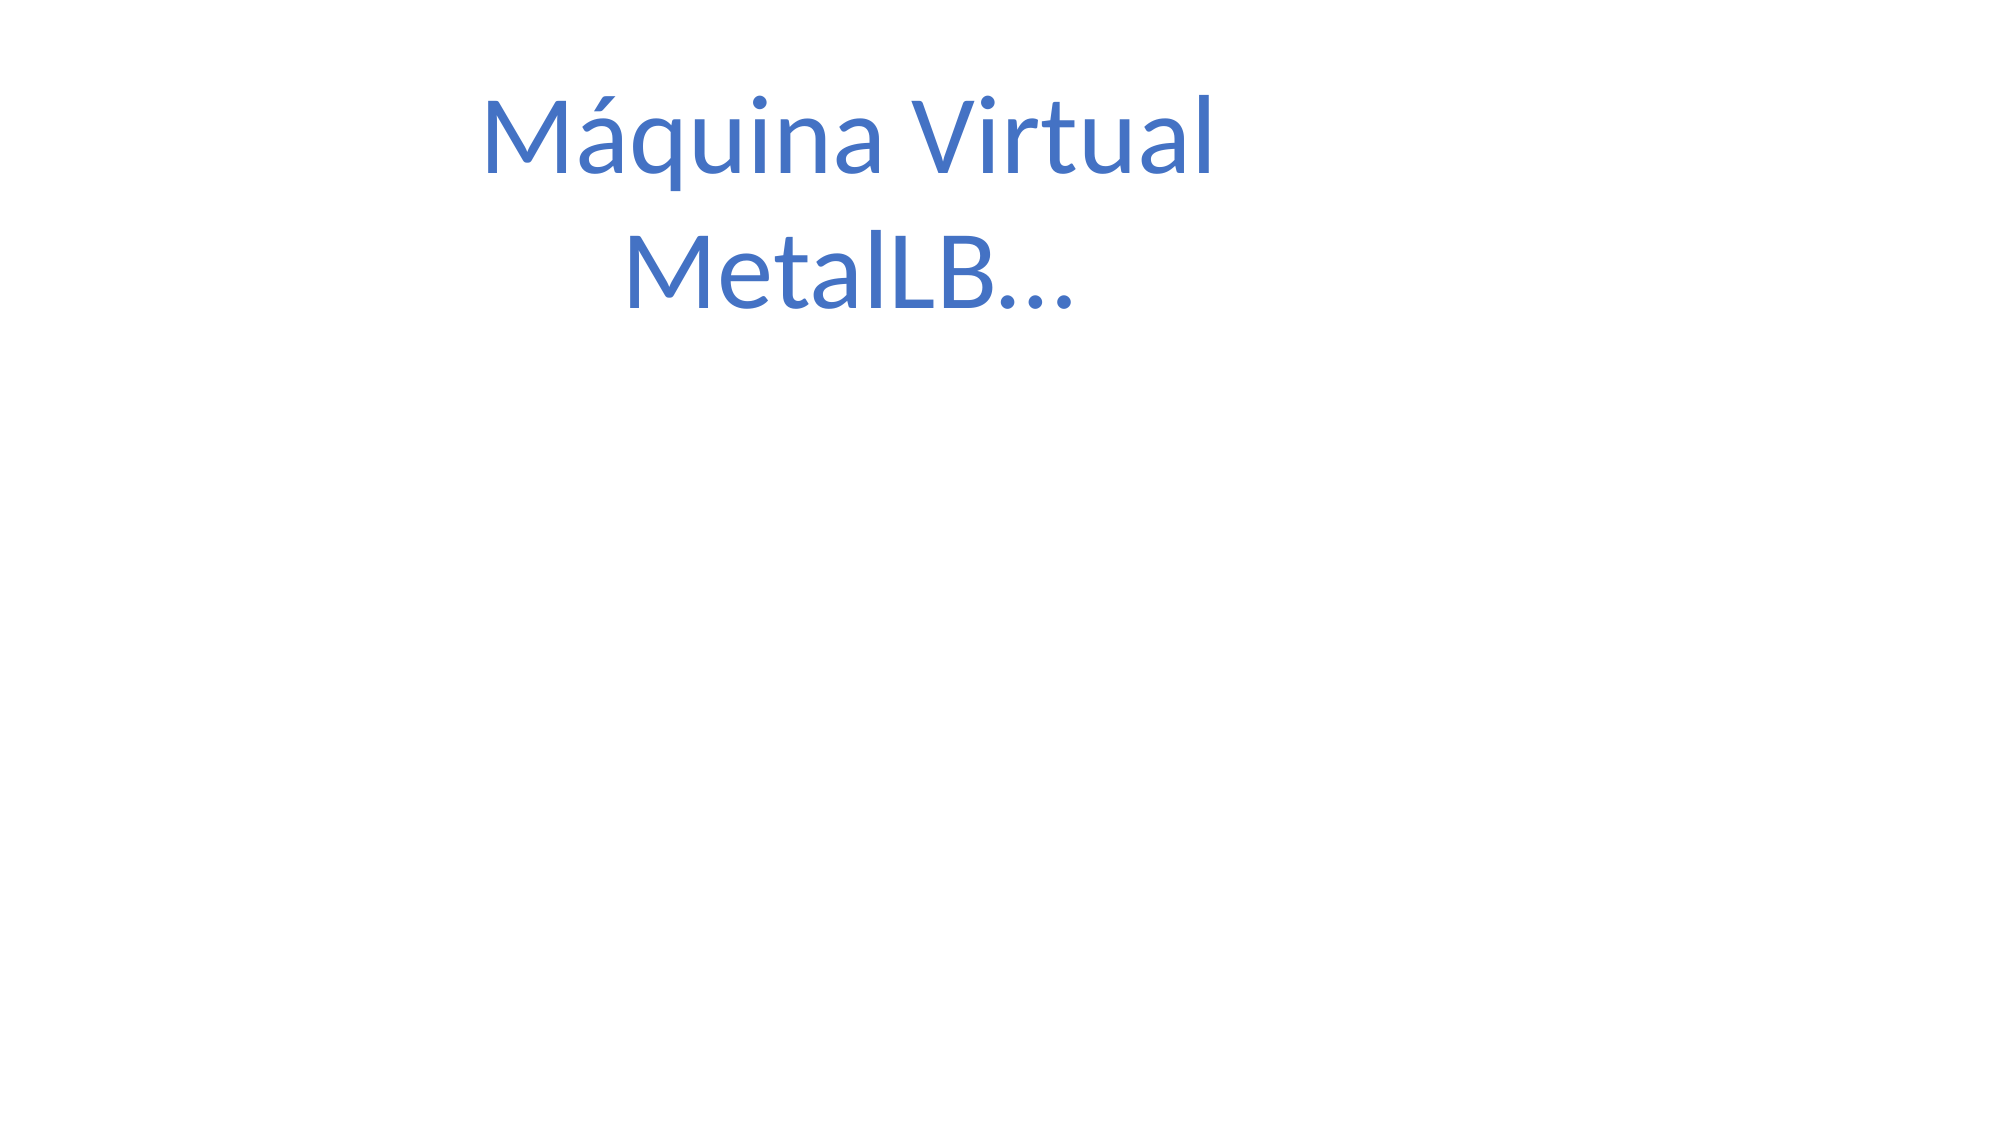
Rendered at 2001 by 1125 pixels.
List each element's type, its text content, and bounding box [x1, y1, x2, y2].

text_box Máquina Virtual MetalLB… [464, 53, 1233, 339]
